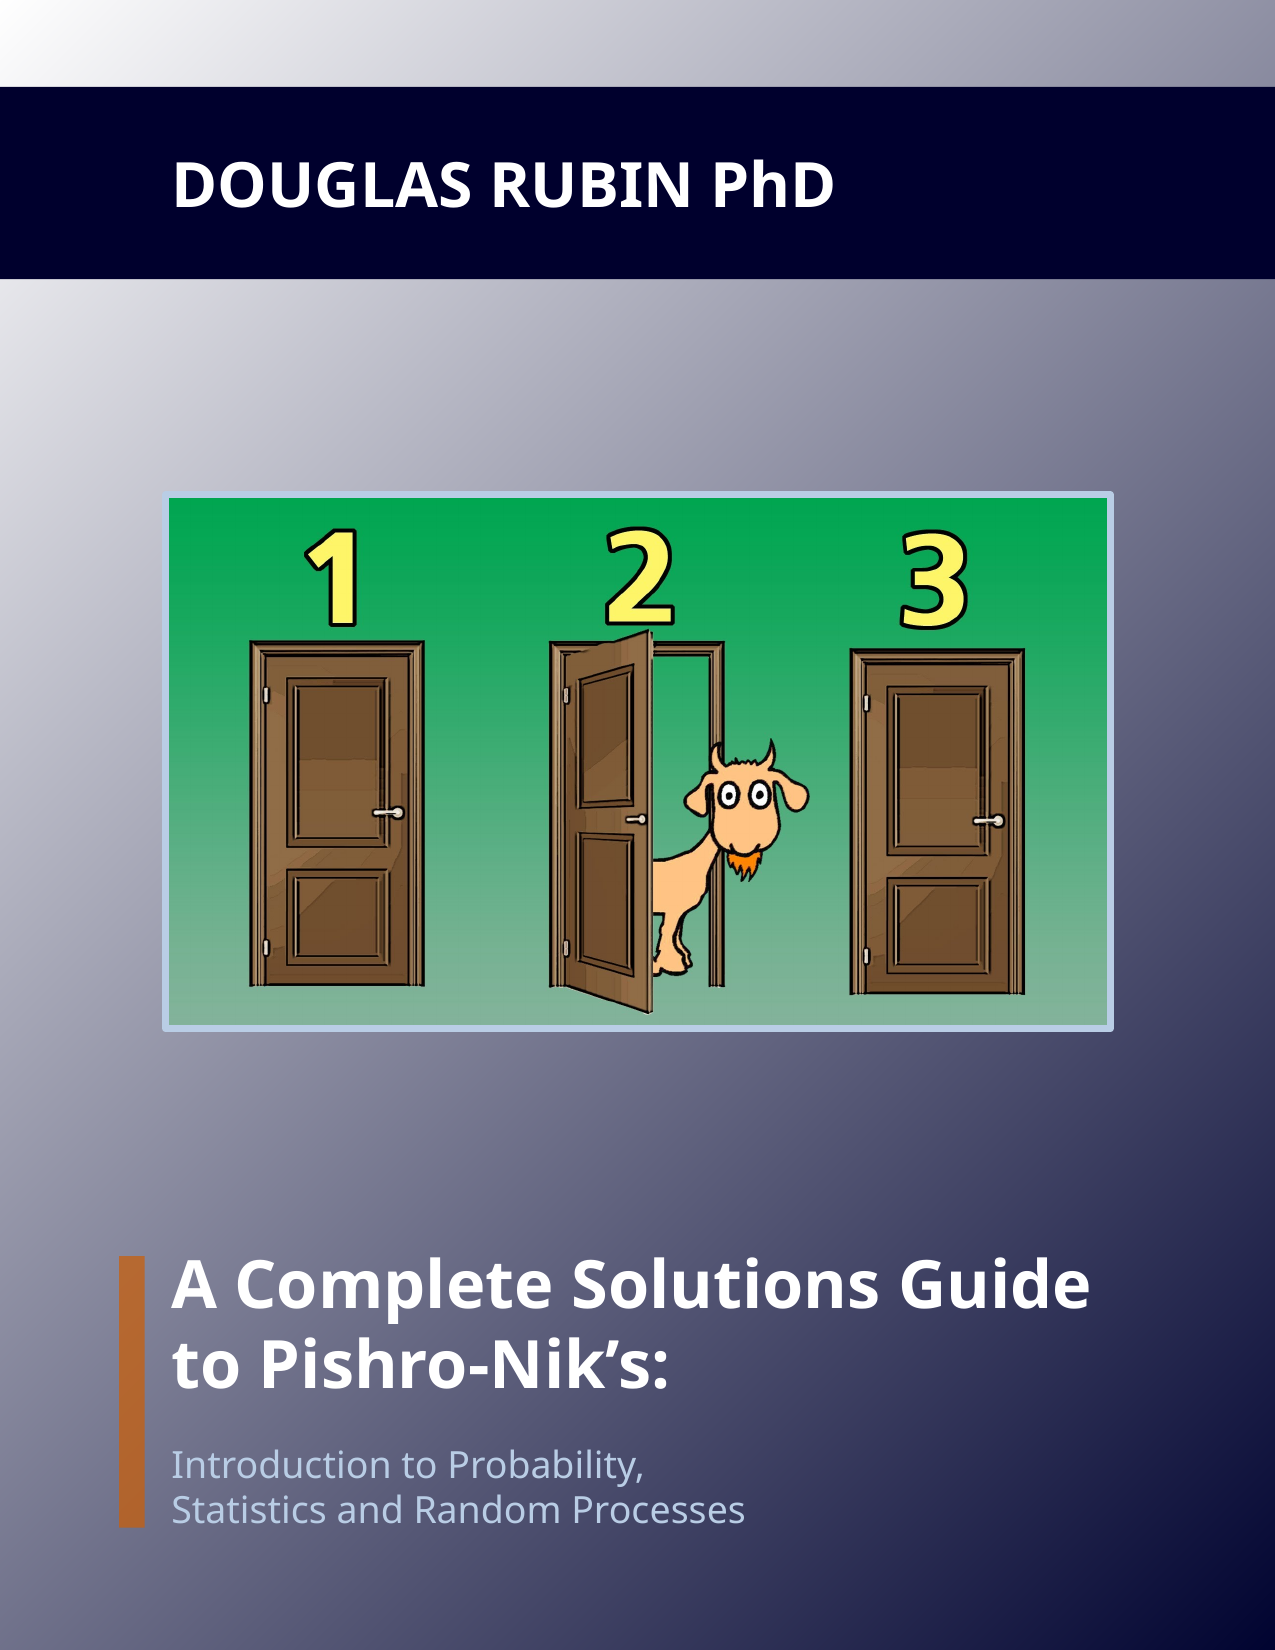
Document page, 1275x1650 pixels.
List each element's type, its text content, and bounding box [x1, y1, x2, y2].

text_box [119, 1256, 145, 1528]
text_box A Complete Solutions Guide to Pishro-Nik’s: [156, 1234, 1147, 1410]
text_box Introduction to Probability, Statistics and Random Processes [156, 1433, 820, 1584]
title DOUGLAS RUBIN PhD [0, 86, 1275, 280]
picture [168, 497, 1108, 1026]
